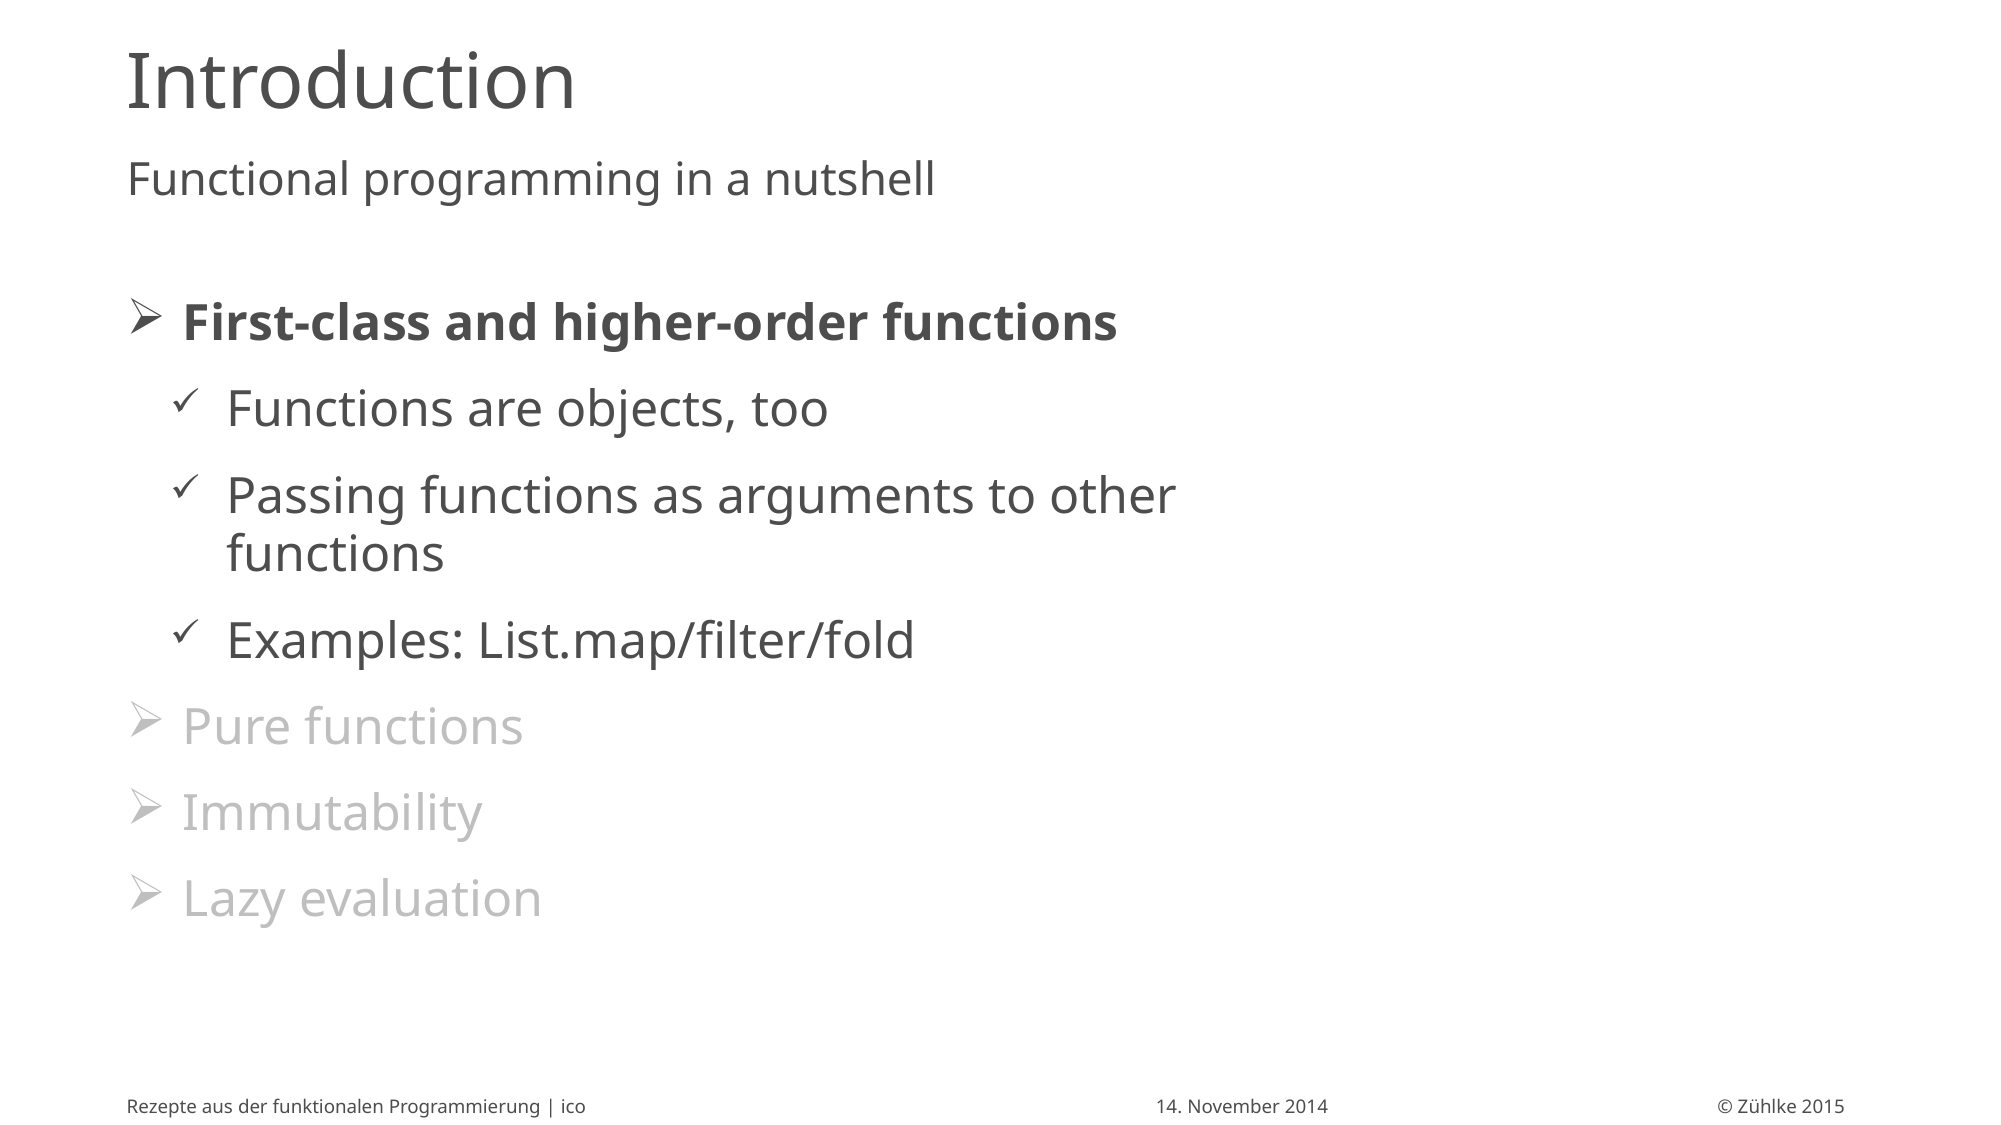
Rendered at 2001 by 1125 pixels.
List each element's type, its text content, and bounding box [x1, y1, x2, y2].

footer Rezepte aus der funktionalen Programmierung | ico [126, 1094, 1125, 1120]
list Functional programming in a nutshell [126, 152, 1967, 259]
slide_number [1155, 1094, 1406, 1120]
list First-class and higher-order functions Functions are objects, too Passing functions as arguments to other functions Examples: List.map/filter/fold Pure functions Immutability Lazy evaluation [126, 293, 1375, 1077]
title Introduction [126, 36, 1967, 152]
